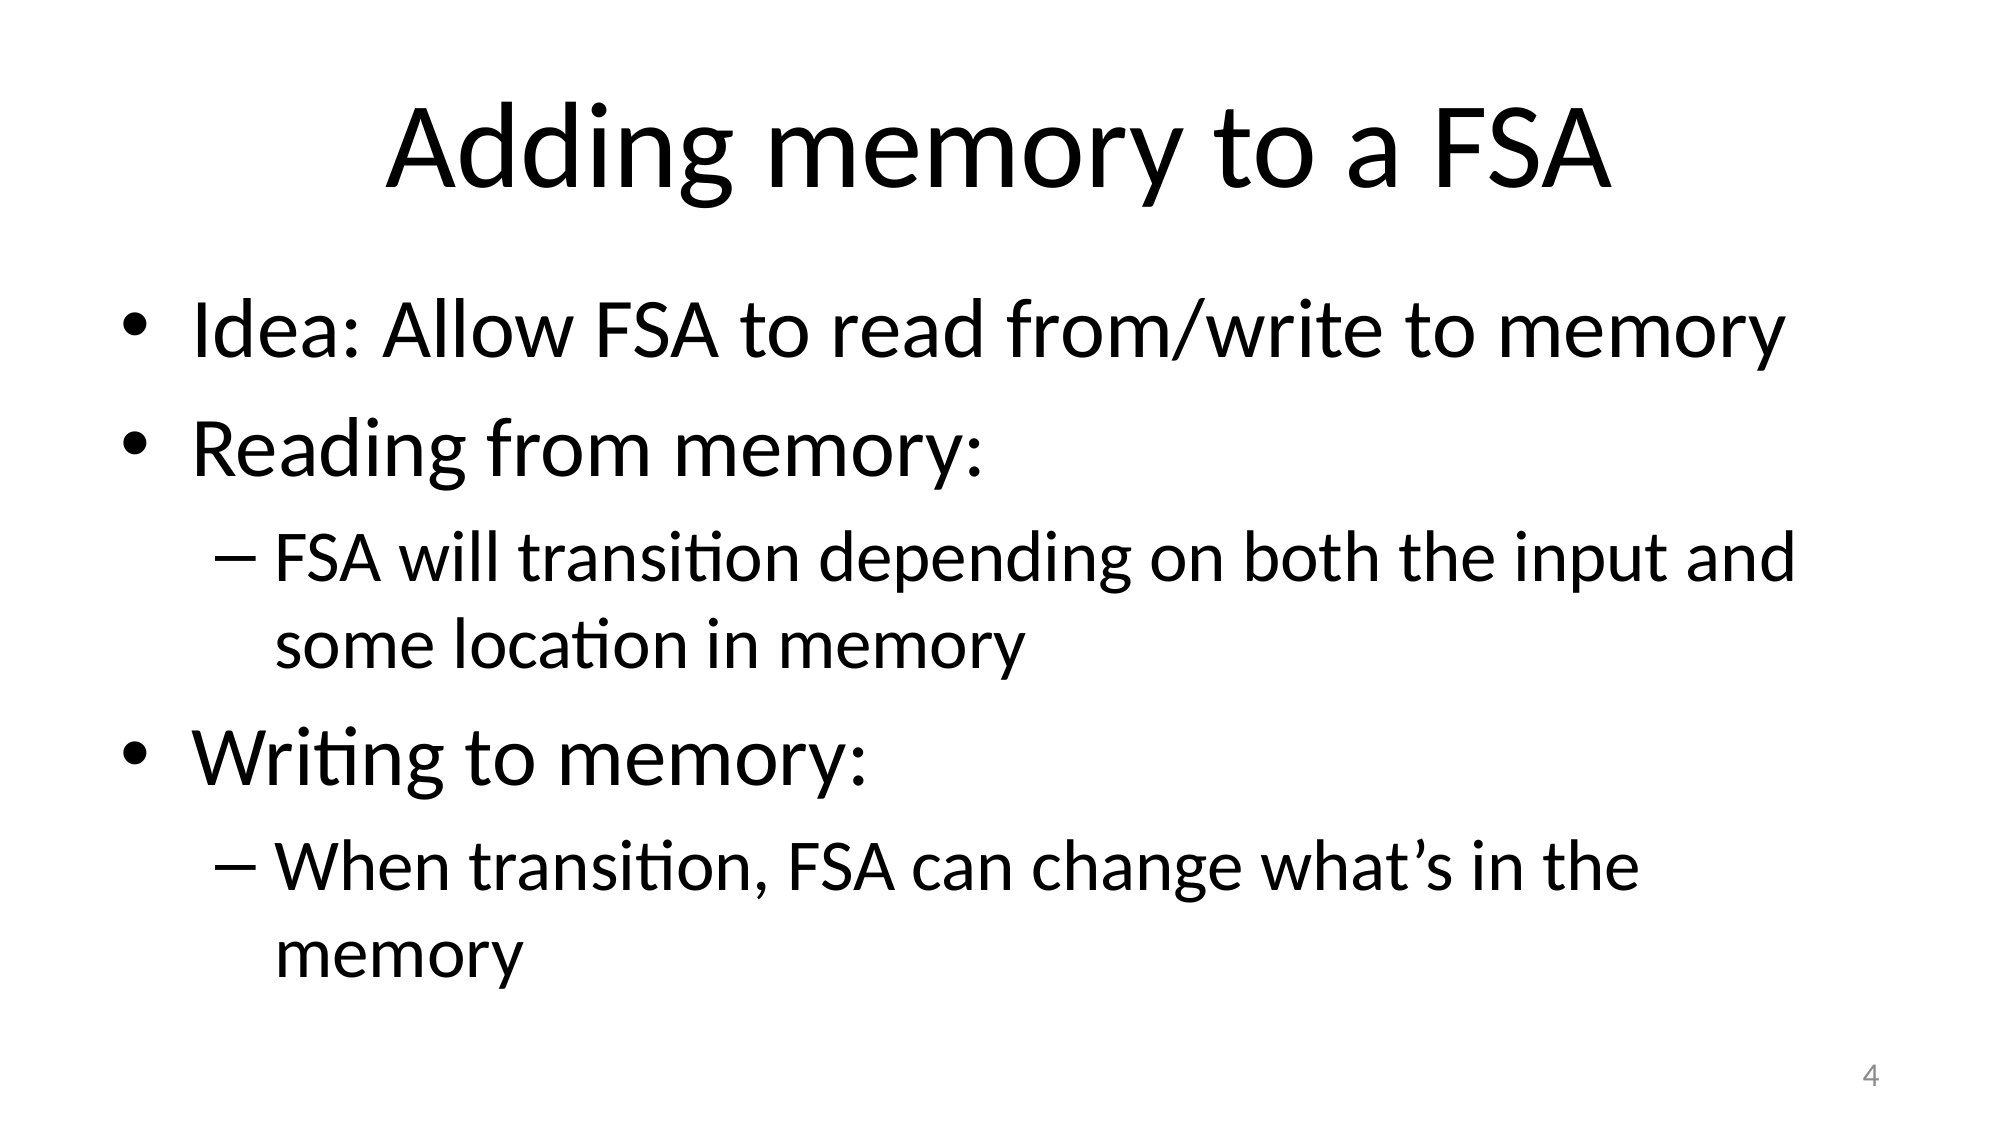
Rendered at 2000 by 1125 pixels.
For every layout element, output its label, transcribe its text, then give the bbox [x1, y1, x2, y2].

list Idea: Allow FSA to read from/write to memory Reading from memory: FSA will transition depending on both the input and some location in memory Writing to memory: When transition, FSA can change what’s in the memory [99, 262, 1900, 1005]
title Adding memory to a FSA [99, 45, 1900, 233]
slide_number 4 [1432, 1042, 1900, 1103]
